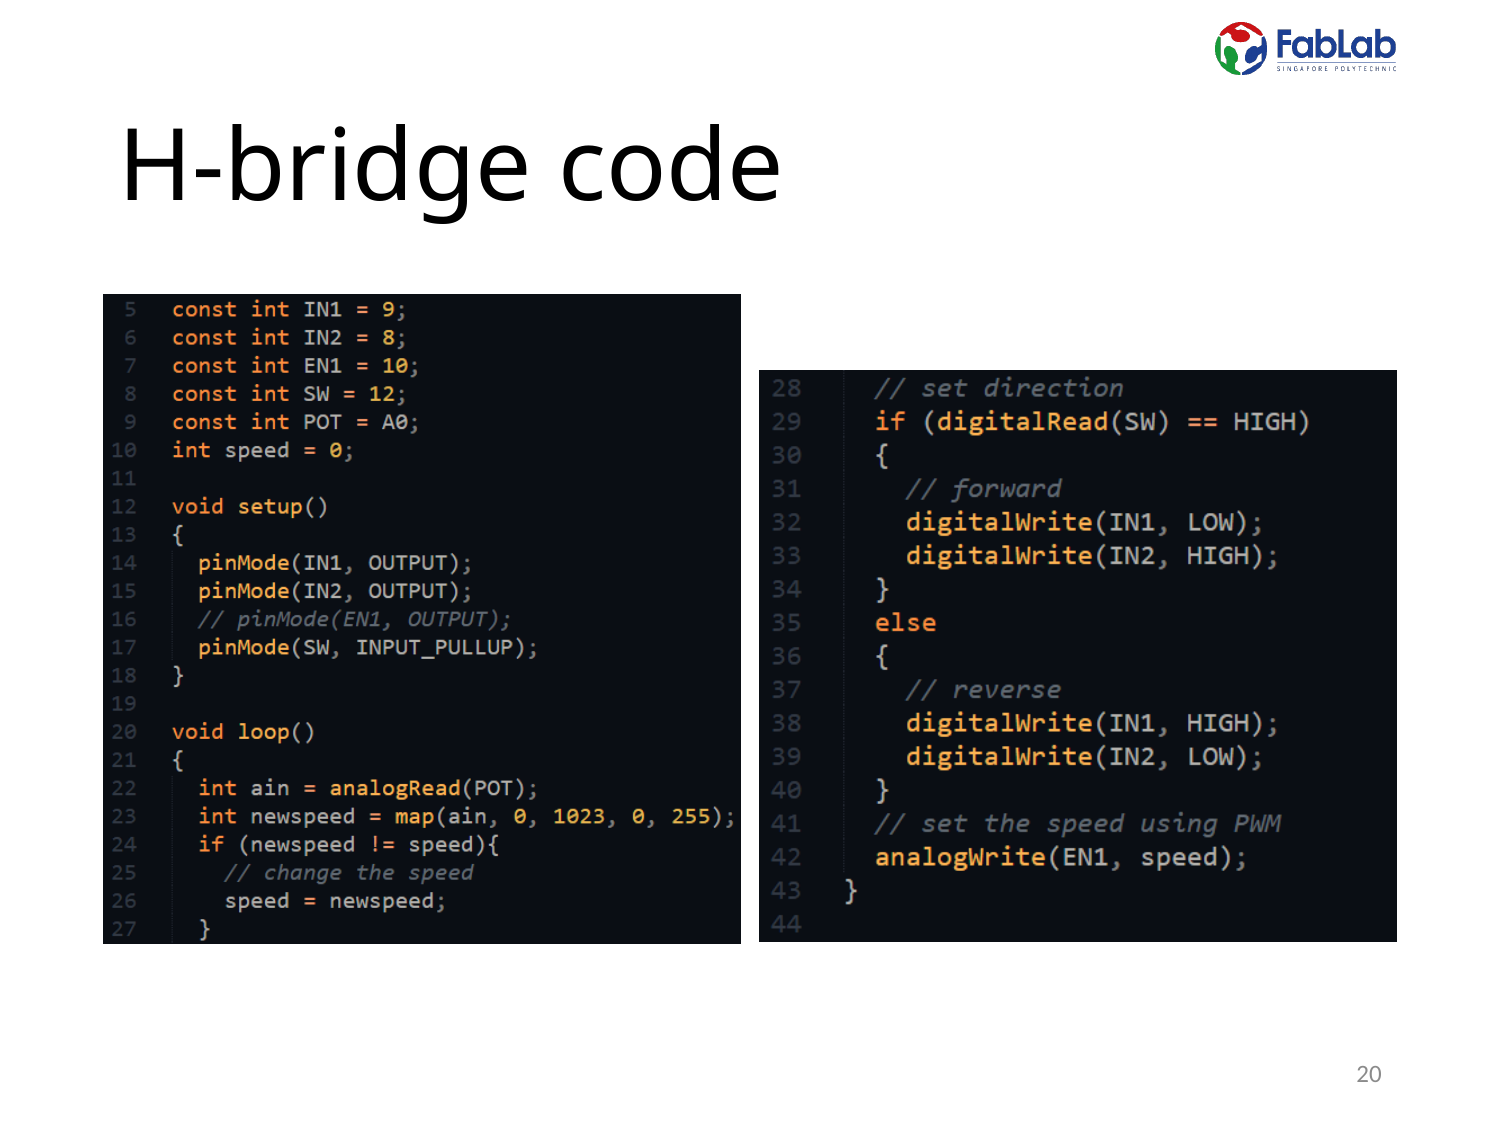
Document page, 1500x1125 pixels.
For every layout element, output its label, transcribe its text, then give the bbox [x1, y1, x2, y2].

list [759, 371, 1397, 942]
slide_number 20 [1059, 1042, 1397, 1103]
picture [1215, 22, 1396, 59]
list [103, 294, 741, 944]
title H-bridge code [103, 59, 1397, 278]
